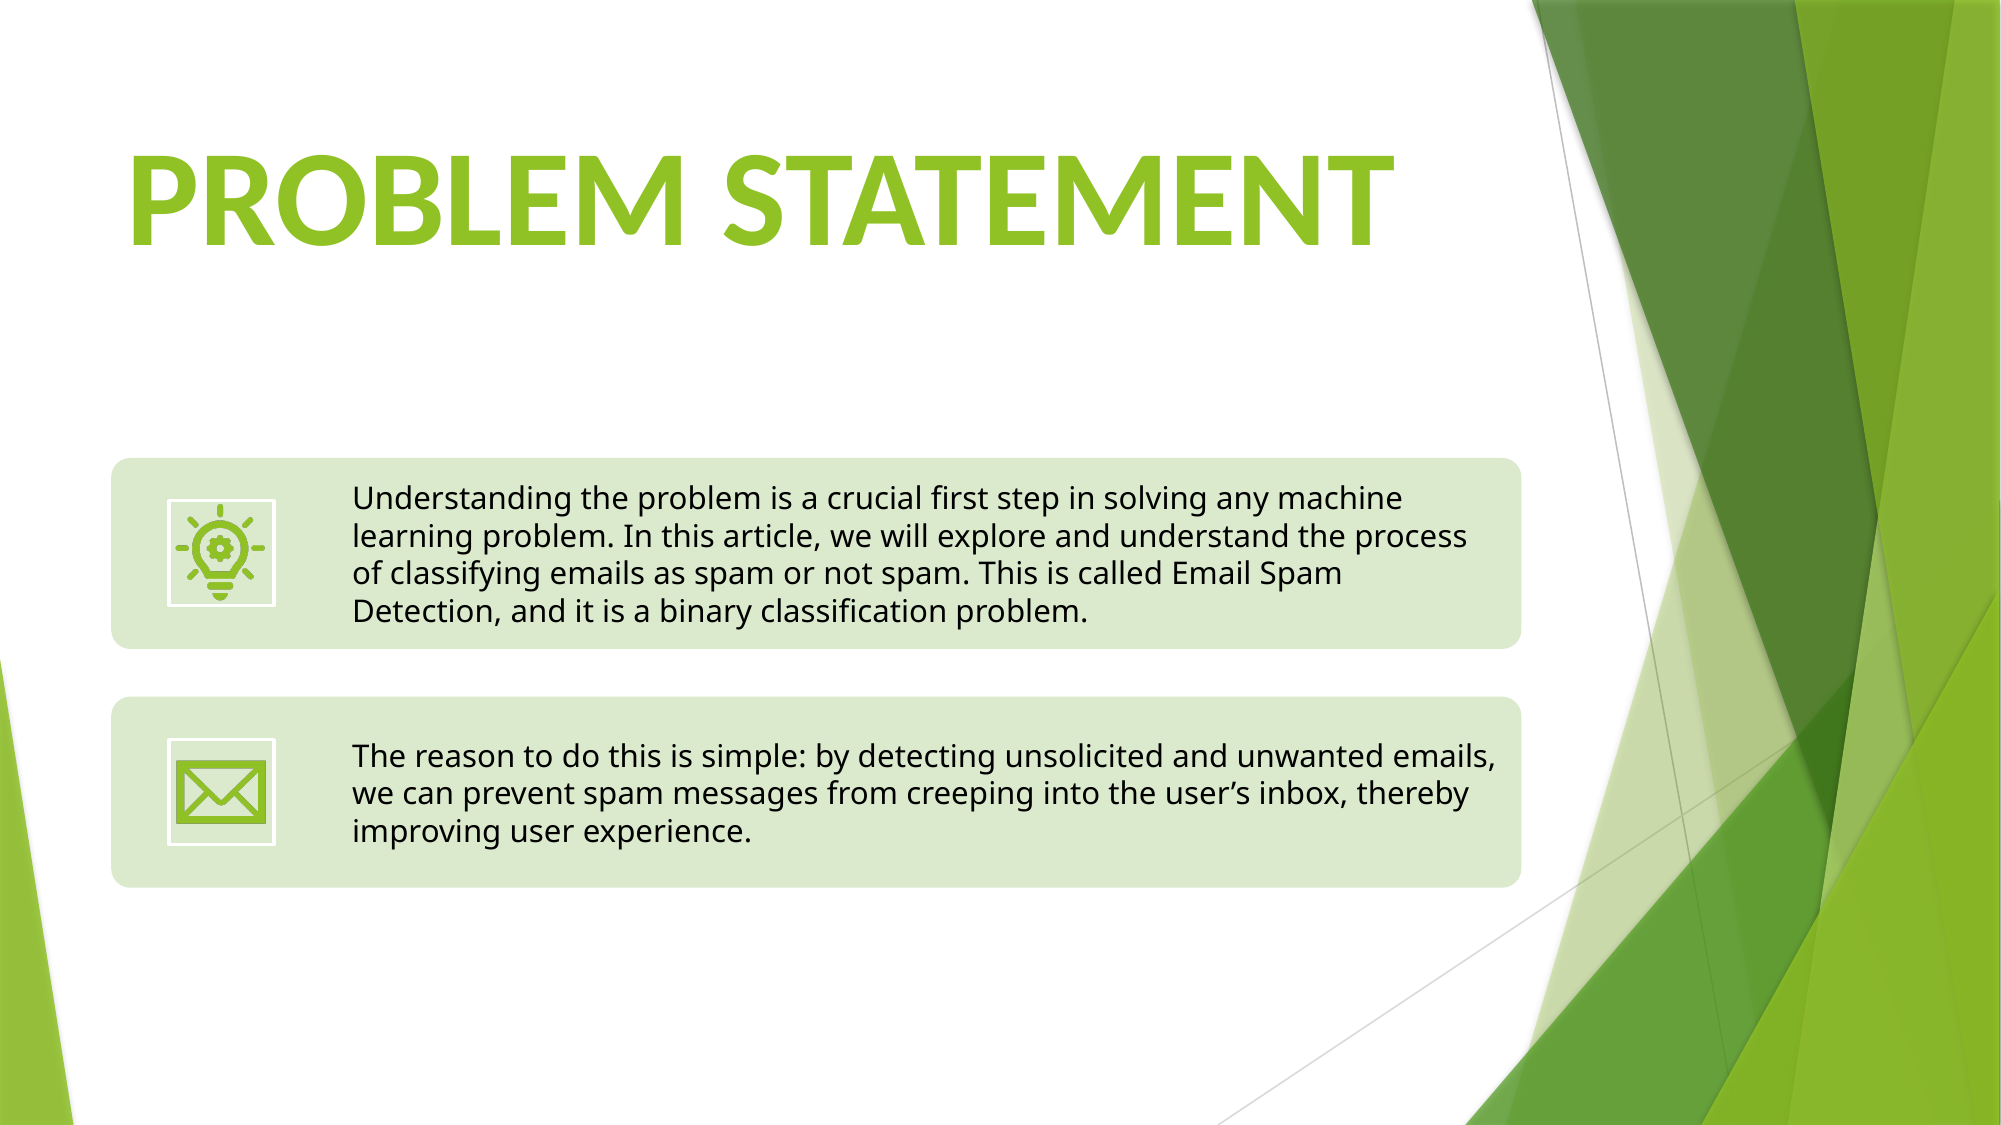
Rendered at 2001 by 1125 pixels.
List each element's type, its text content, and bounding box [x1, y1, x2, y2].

title PROBLEM STATEMENT [111, 99, 1522, 317]
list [110, 353, 1522, 992]
